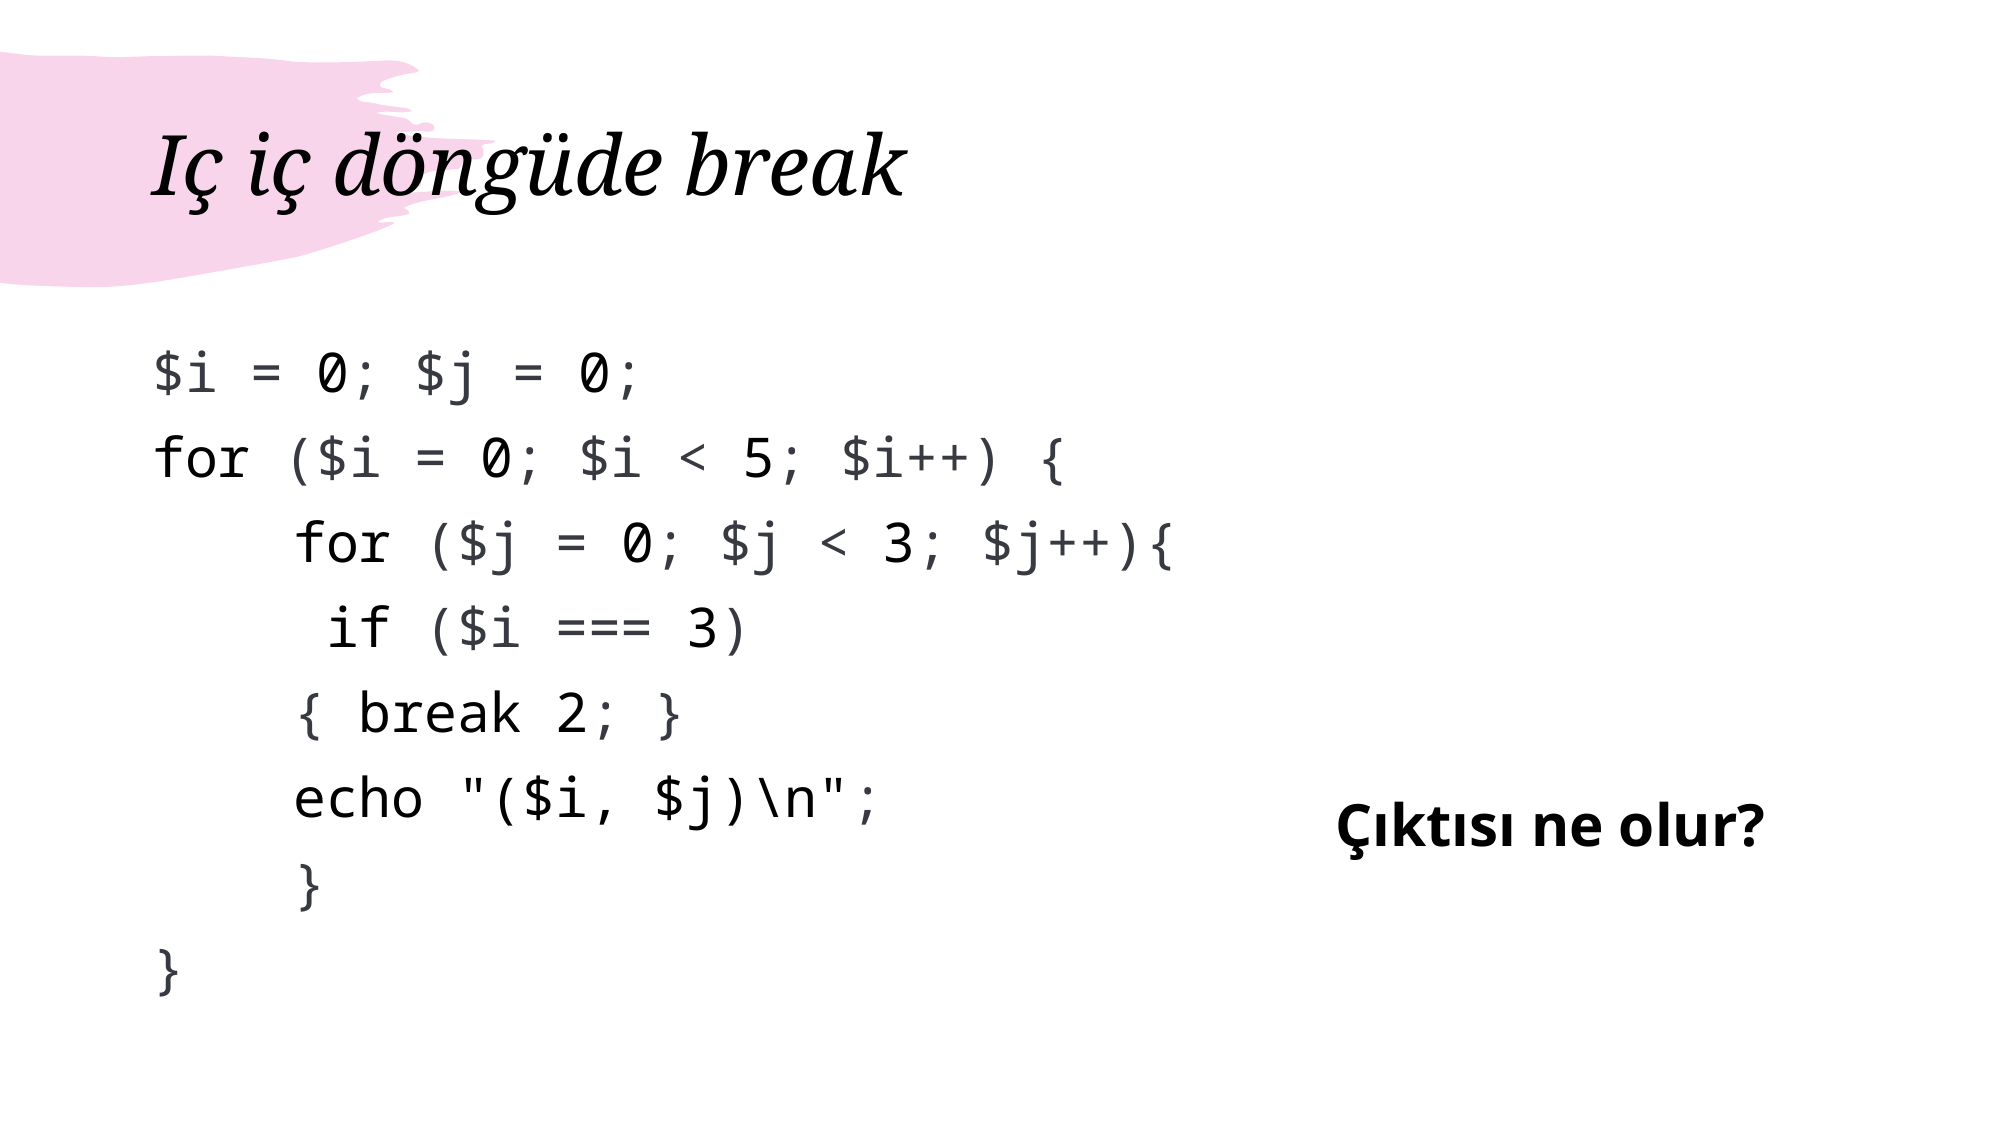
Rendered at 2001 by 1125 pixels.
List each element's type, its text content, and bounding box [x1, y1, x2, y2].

list $i = 0; $j = 0; for ($i = 0; $i < 5; $i++) { for ($j = 0; $j < 3; $j++){ if ($i === 3) { break 2; } echo "($i, $j)\n"; } } [137, 329, 1863, 1013]
text_box Çıktısı ne olur? [1320, 780, 1780, 866]
title Iç iç döngüde break [137, 59, 1863, 278]
